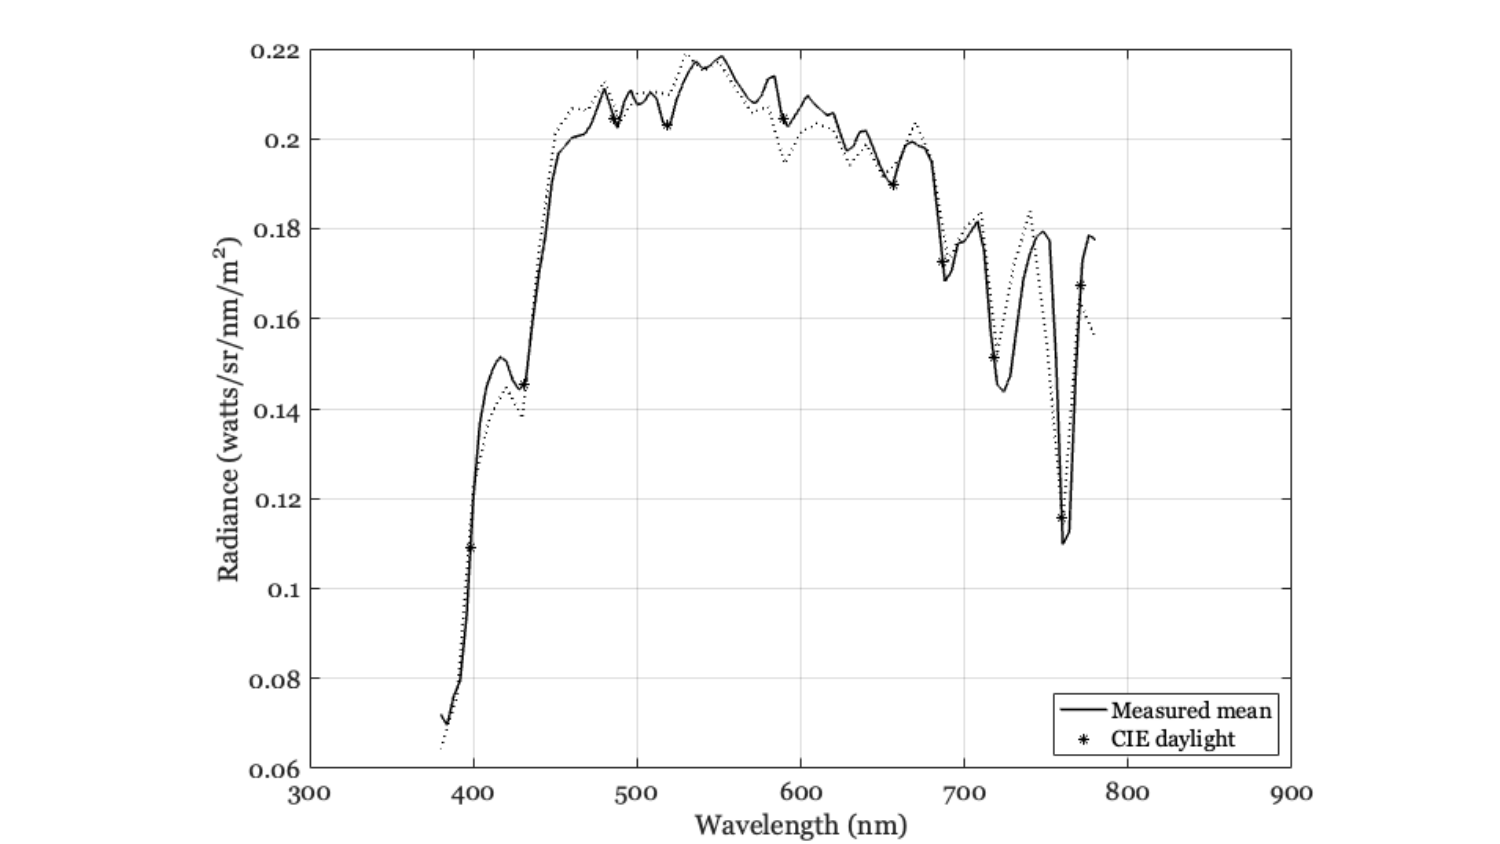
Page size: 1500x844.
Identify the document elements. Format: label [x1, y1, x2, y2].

picture [159, 0, 1341, 844]
